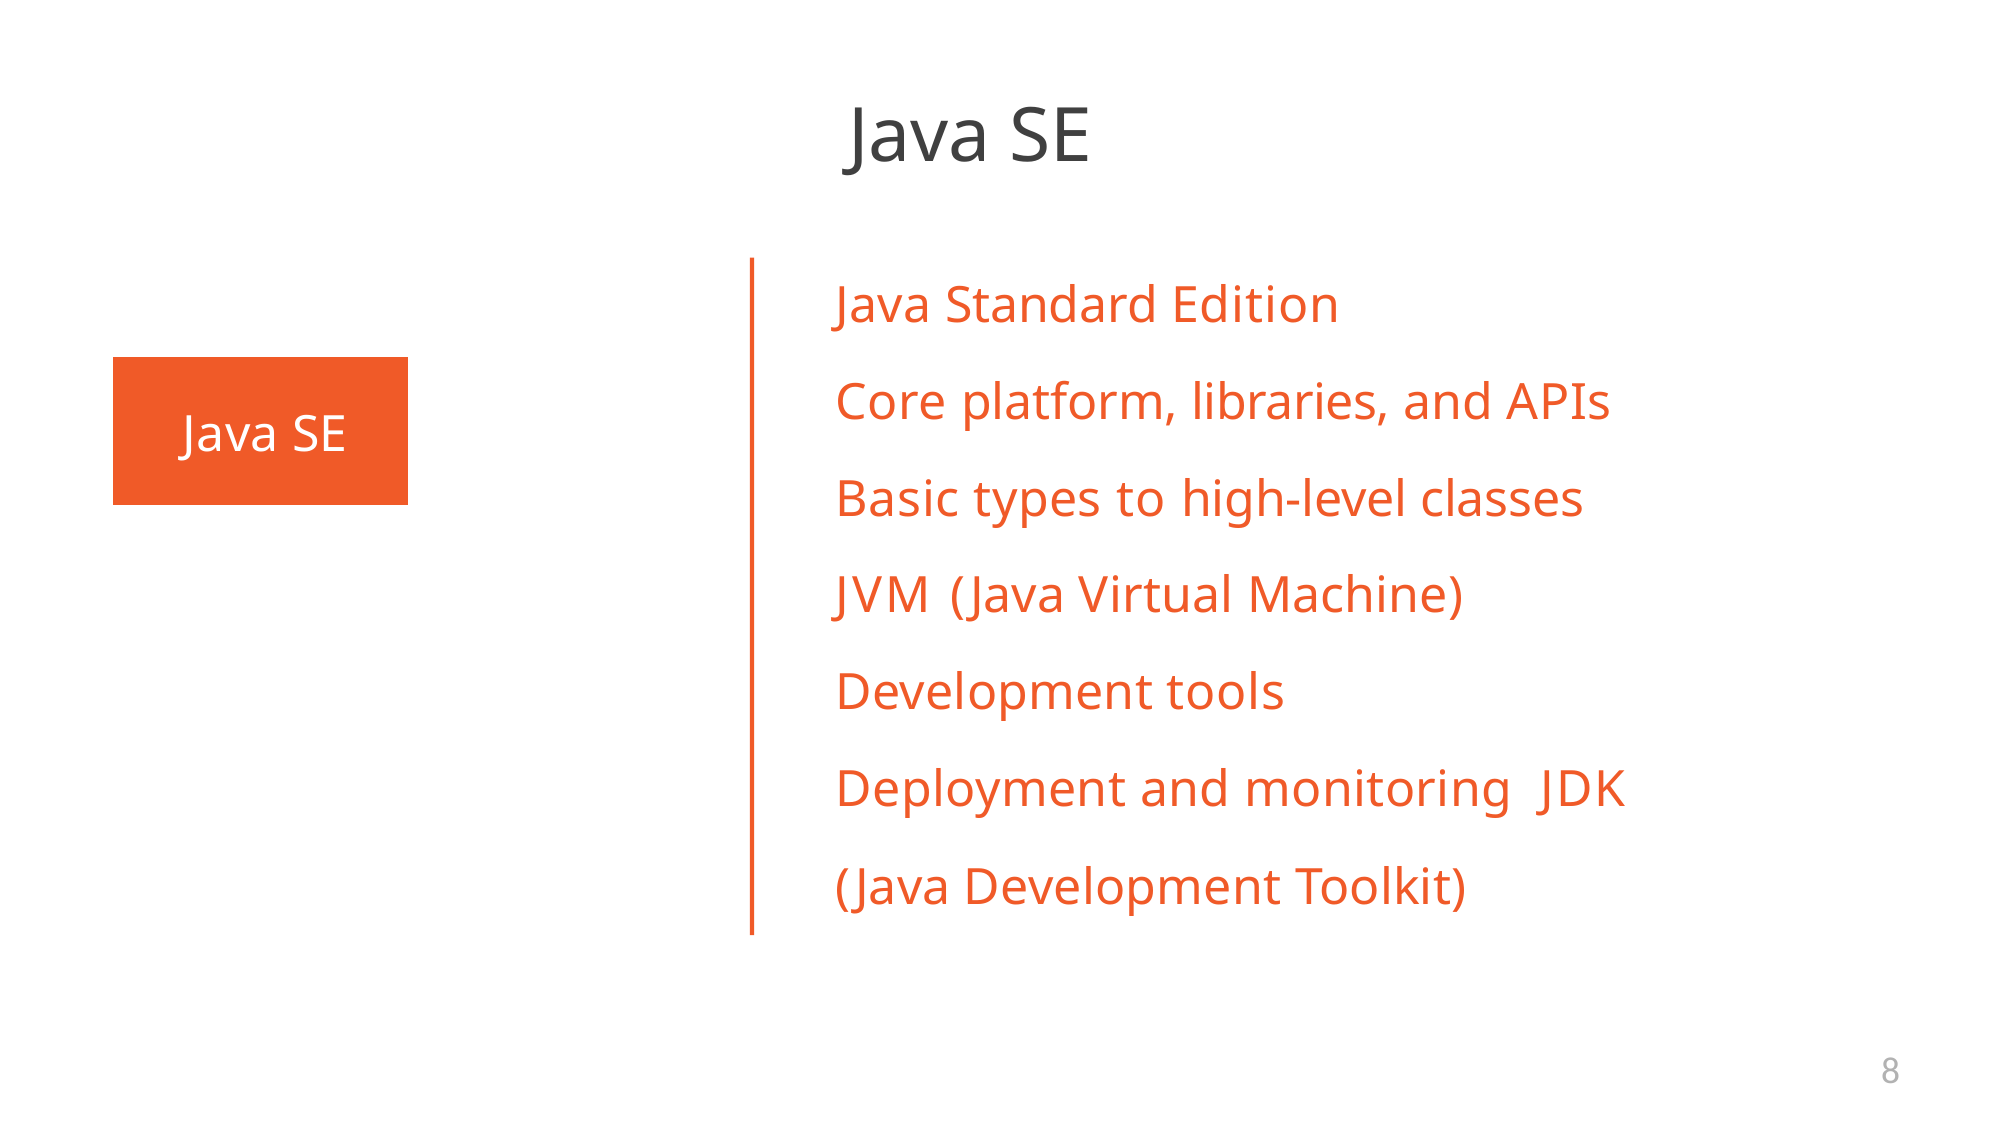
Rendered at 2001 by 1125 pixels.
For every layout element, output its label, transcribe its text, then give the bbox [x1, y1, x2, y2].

text_box [98, 329, 724, 832]
title Java SE [846, 83, 1139, 269]
table_header Java SE [113, 357, 408, 505]
slide_number 8 [1440, 1046, 1900, 1103]
text_box Java Standard Edition Core platform, libraries, and APIs Basic types to high-level classes JVM (Java Virtual Machine) Development tools Deployment and monitoring JDK (Java Development Toolkit) [833, 269, 1671, 915]
